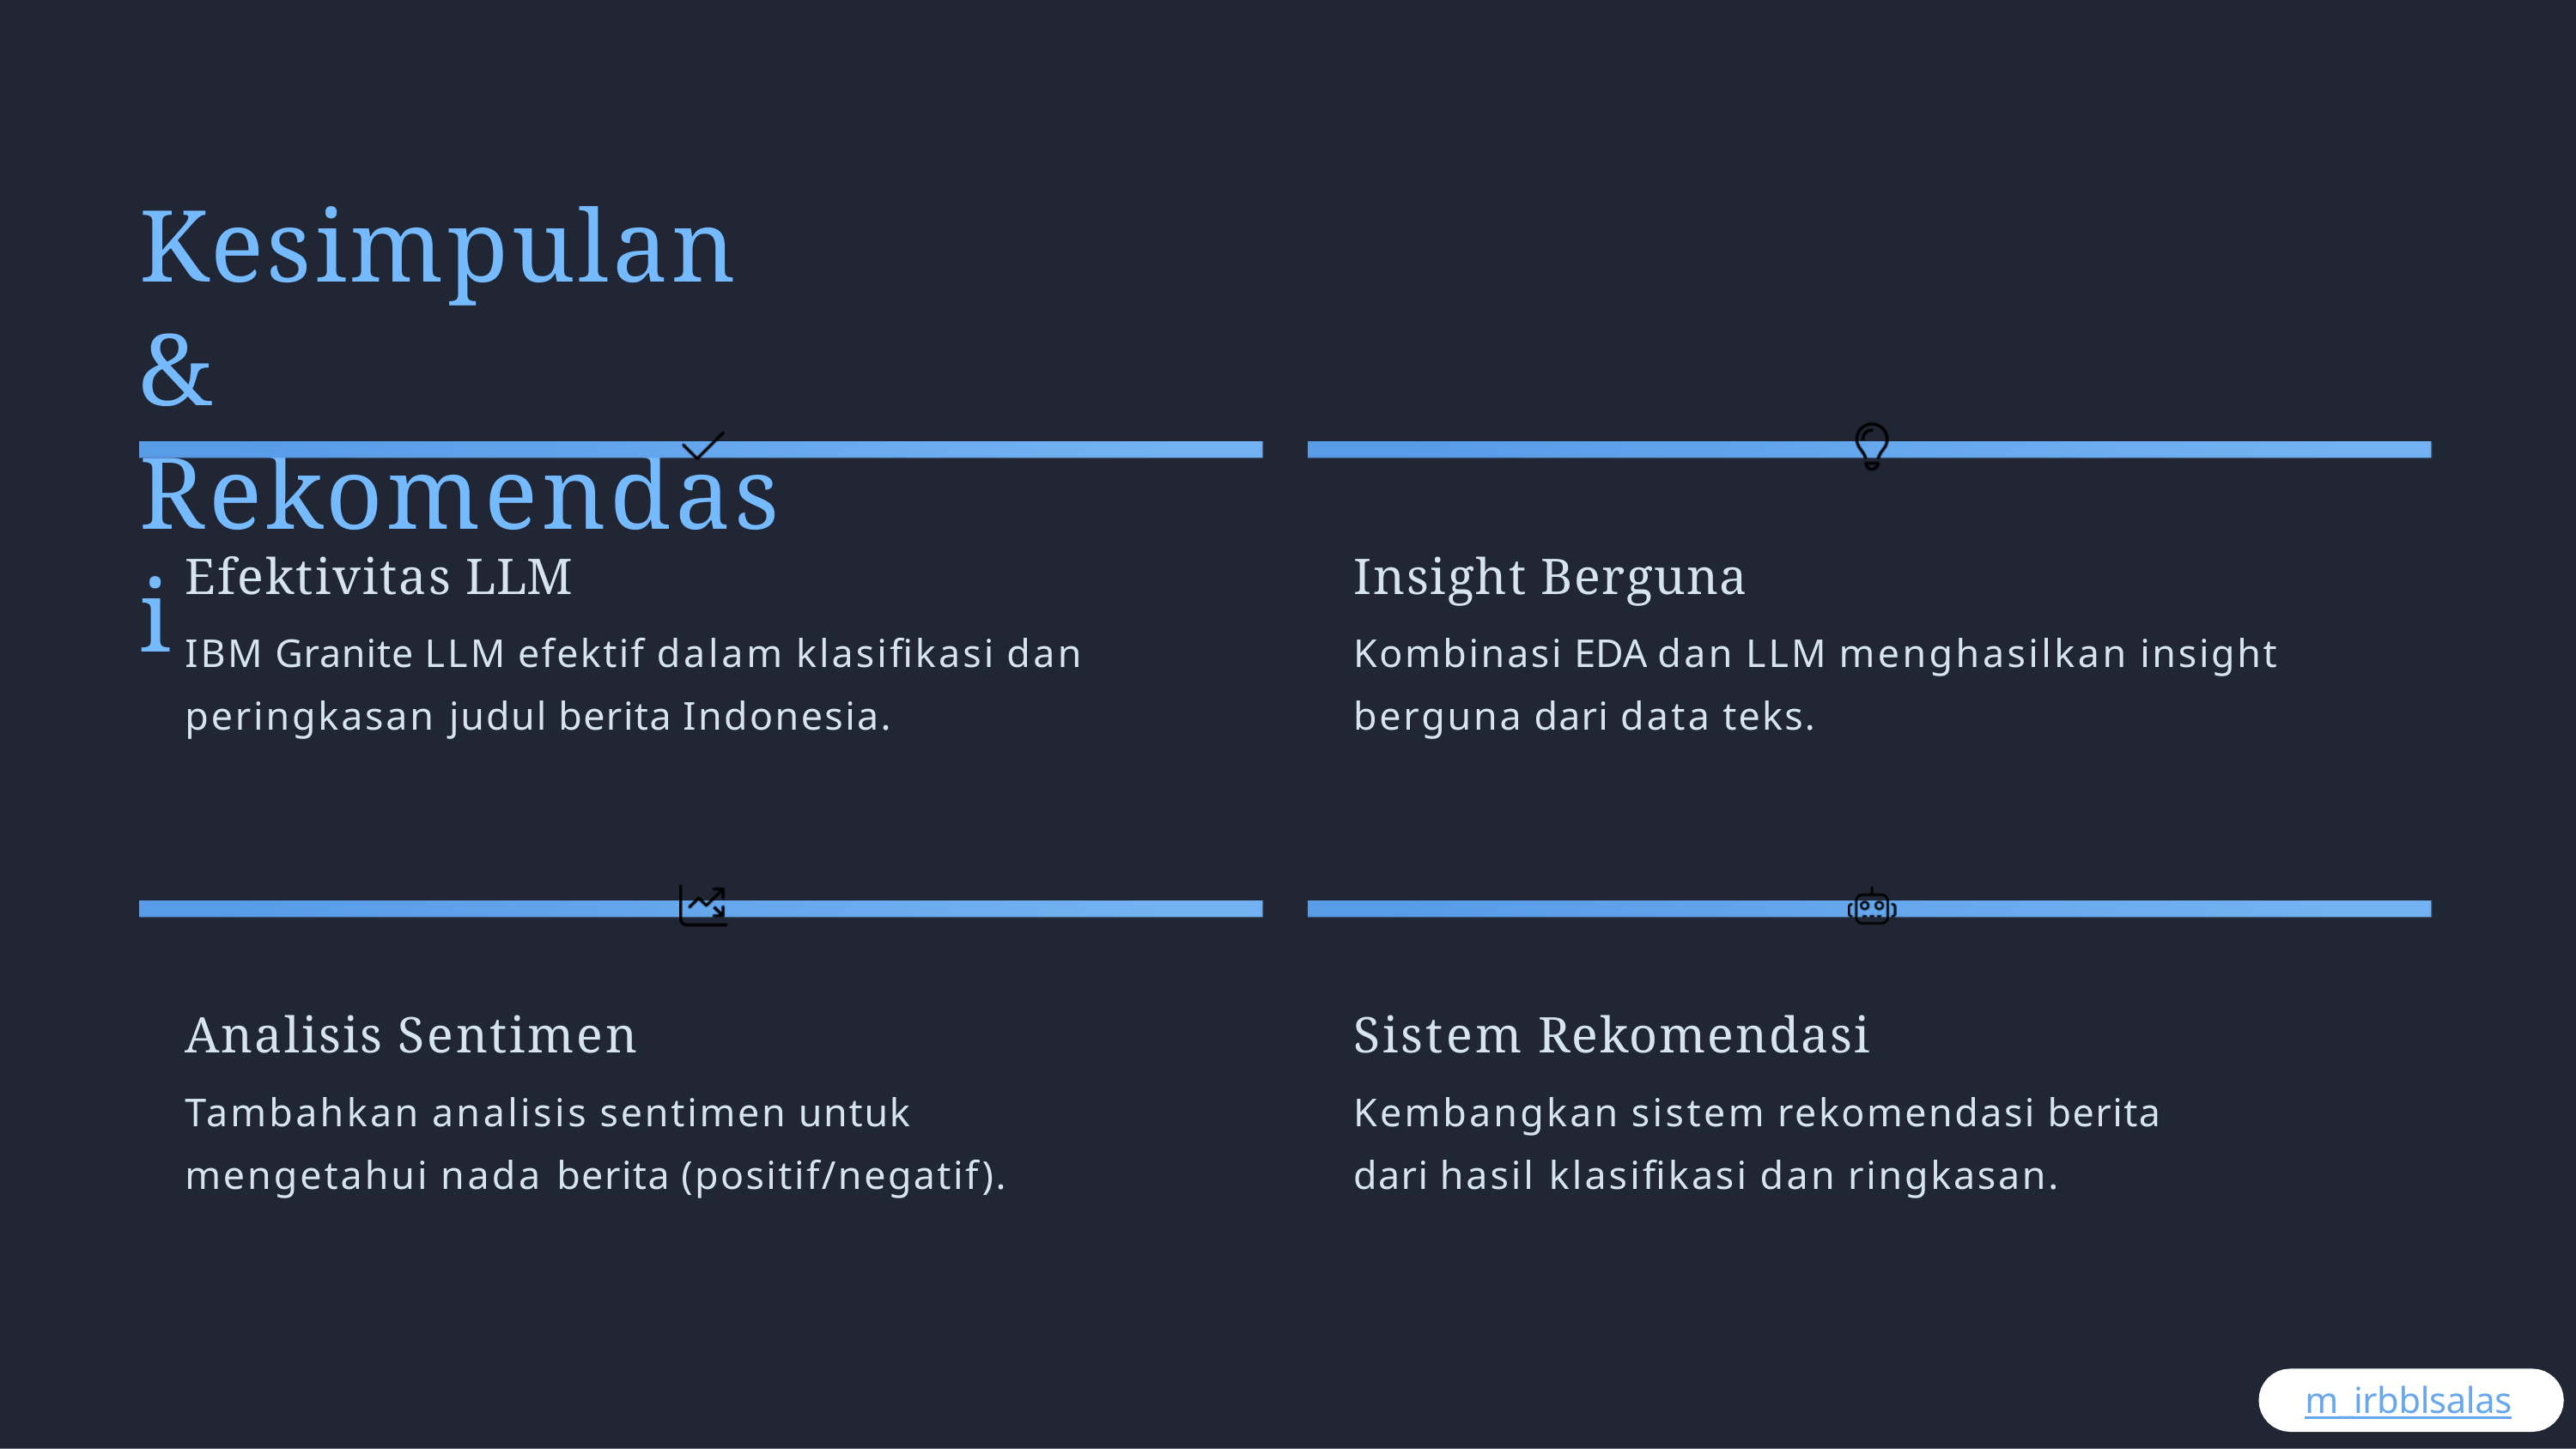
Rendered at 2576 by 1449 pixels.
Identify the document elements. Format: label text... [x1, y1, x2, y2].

text_box Efektivitas LLM IBM Granite LLM efektif dalam klasifikasi dan peringkasan judul berita Indonesia. [183, 512, 1197, 738]
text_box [1308, 417, 2437, 478]
text_box Insight Berguna Kombinasi EDA dan LLM menghasilkan insight berguna dari data teks. [1351, 512, 2391, 738]
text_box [139, 876, 1268, 937]
title Kesimpulan & Rekomendasi [137, 179, 802, 417]
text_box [1308, 876, 2437, 937]
text_box [2258, 1368, 2564, 1433]
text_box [139, 417, 1268, 478]
text_box m_irbblsalas [2303, 1373, 2520, 1428]
title Kesimpulan & Rekomendasi [137, 483, 802, 673]
text_box Analisis Sentimen Tambahkan analisis sentimen untuk mengetahui nada berita (positif/negatif). [183, 971, 1126, 1197]
picture [2260, 1363, 2564, 1393]
text_box Sistem Rekomendasi Kembangkan sistem rekomendasi berita dari hasil klasifikasi dan ringkasan. [1351, 971, 2224, 1197]
picture [2260, 1407, 2564, 1437]
